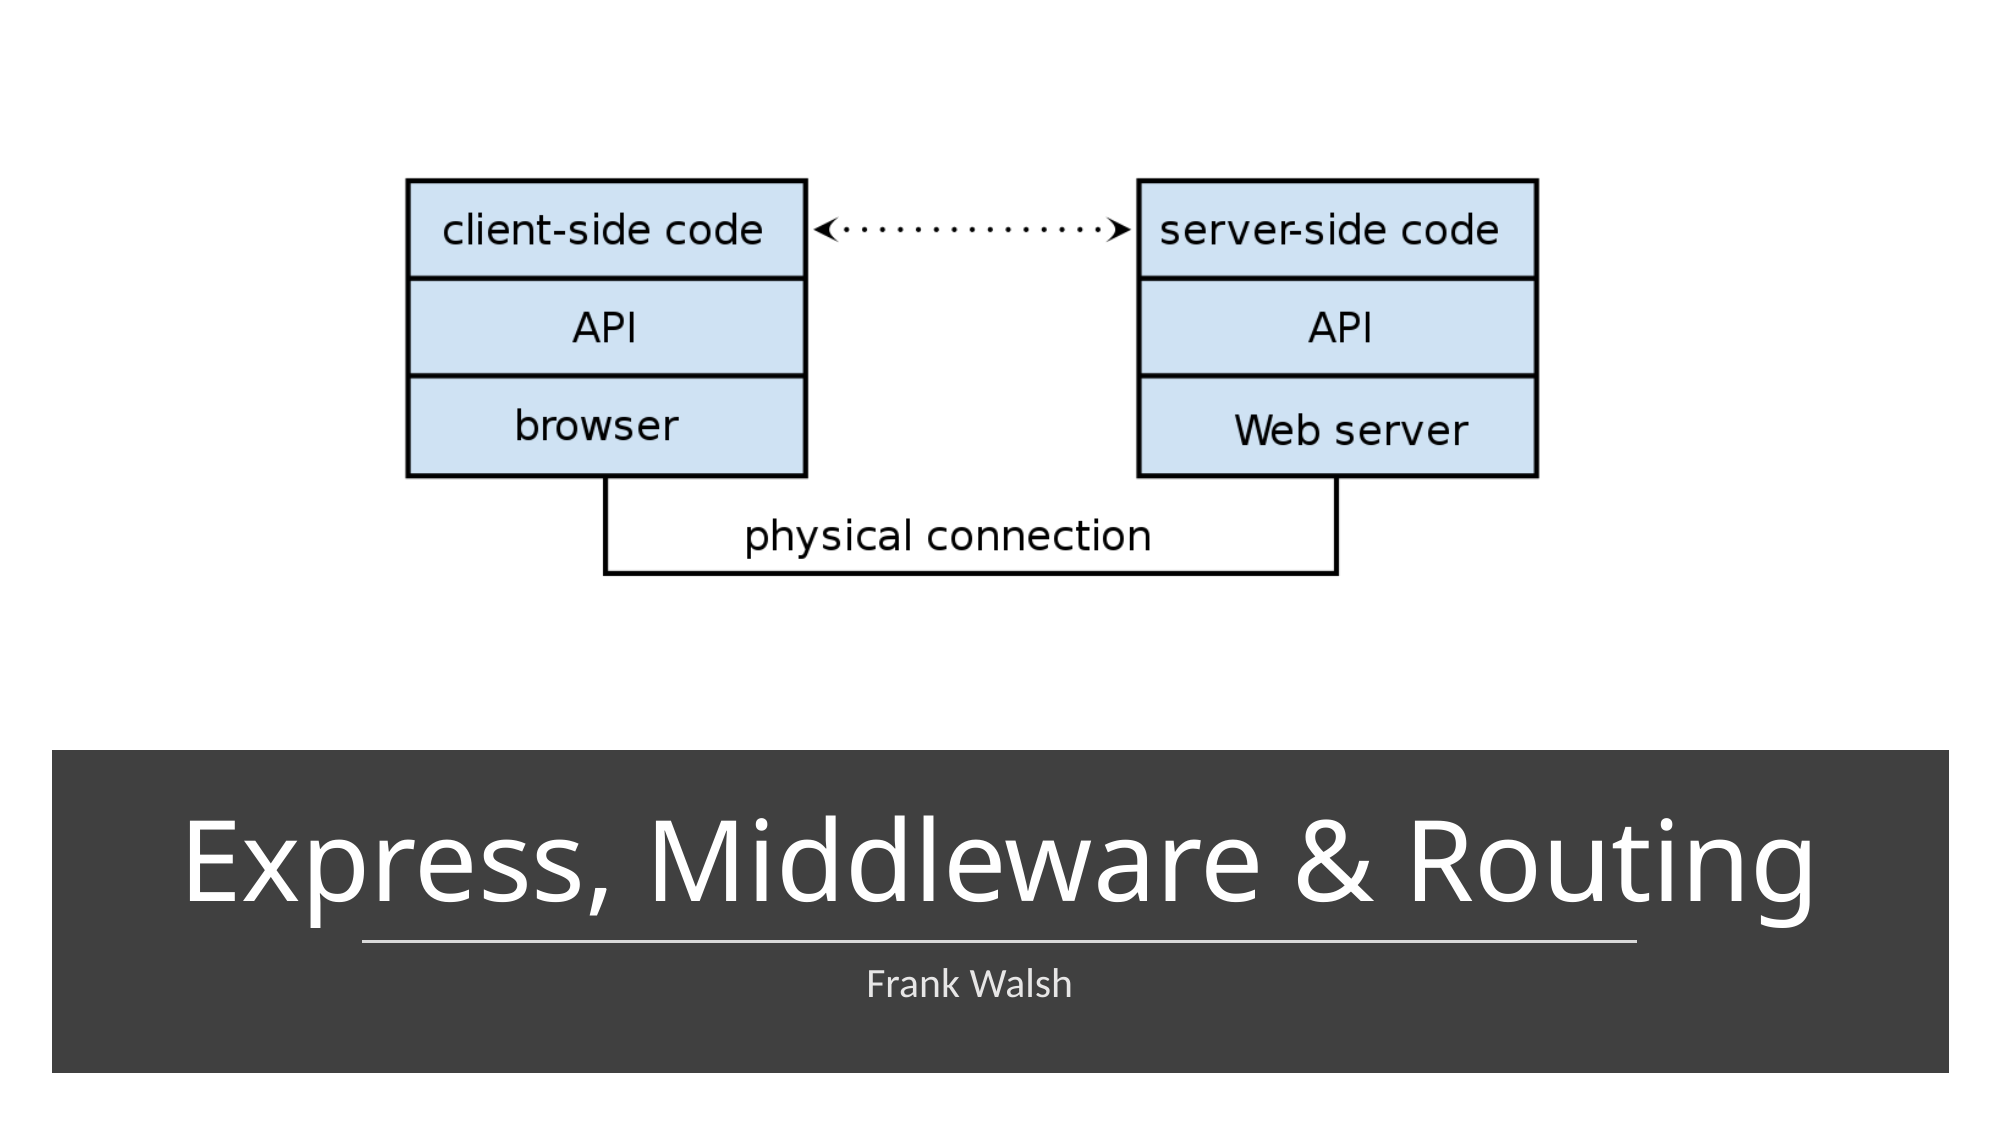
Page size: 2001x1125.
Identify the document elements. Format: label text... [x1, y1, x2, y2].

subtitle Frank Walsh [219, 954, 1720, 1023]
picture [262, 50, 1729, 707]
title Express, Middleware & Routing [86, 780, 1914, 933]
text_box [61, 759, 1939, 1064]
